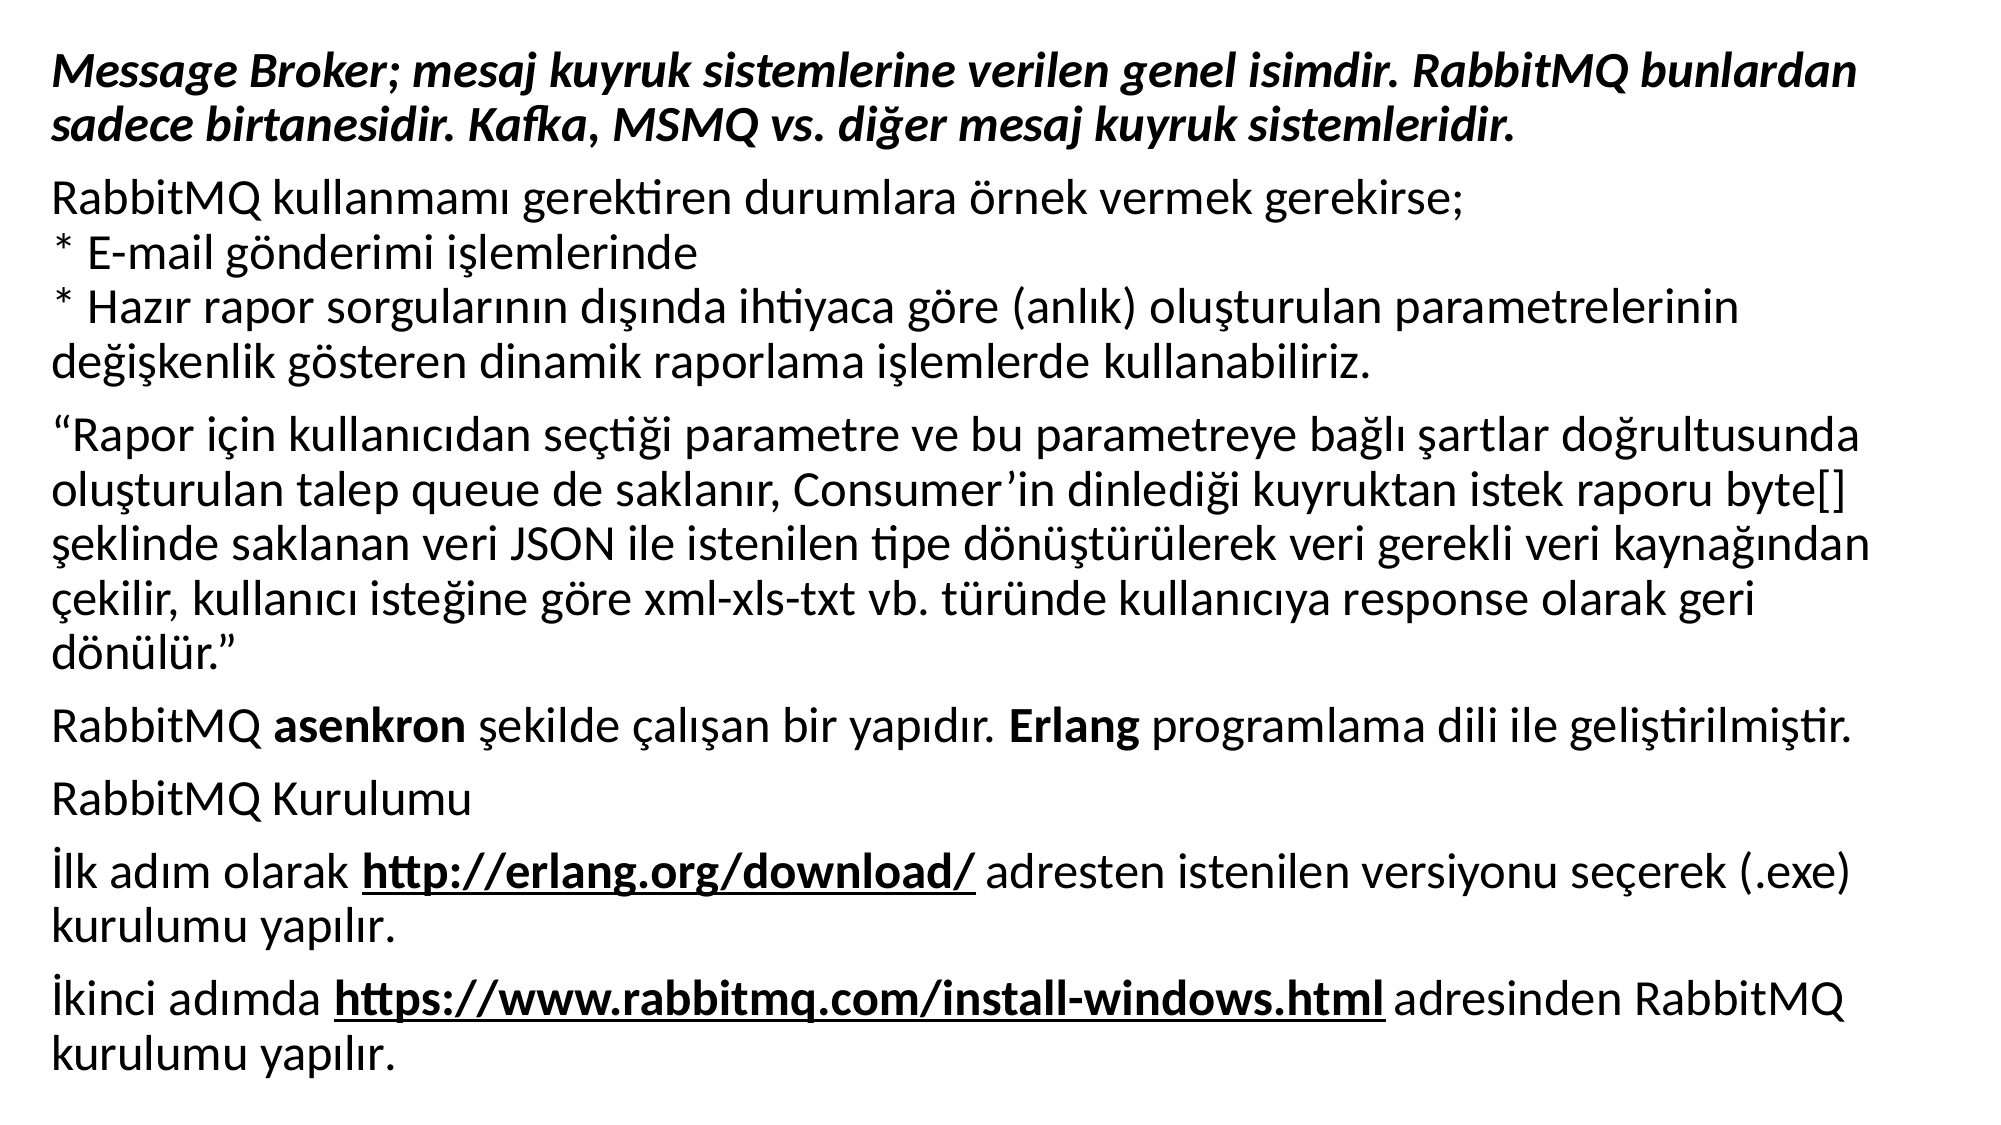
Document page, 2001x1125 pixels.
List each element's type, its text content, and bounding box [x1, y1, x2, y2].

list Message Broker; mesaj kuyruk sistemlerine verilen genel isimdir. RabbitMQ bunlardan sadece birtanesidir. Kafka, MSMQ vs. diğer mesaj kuyruk sistemleridir. RabbitMQ kullanmamı gerektiren durumlara örnek vermek gerekirse; * E-mail gönderimi işlemlerinde * Hazır rapor sorgularının dışında ihtiyaca göre (anlık) oluşturulan parametrelerinin değişkenlik gösteren dinamik raporlama işlemlerde kullanabiliriz. “Rapor için kullanıcıdan seçtiği parametre ve bu parametreye bağlı şartlar doğrultusunda oluşturulan talep queue de saklanır, Consumer’in dinlediği kuyruktan istek raporu byte[] şeklinde saklanan veri JSON ile istenilen tipe dönüştürülerek veri gerekli veri kaynağından çekilir, kullanıcı isteğine göre xml-xls-txt vb. türünde kullanıcıya response olarak geri dönülür.” RabbitMQ asenkron şekilde çalışan bir yapıdır. Erlang programlama dili ile geliştirilmiştir. RabbitMQ Kurulumu İlk adım olarak http://erlang.org/download/ adresten istenilen versiyonu seçerek (.exe) kurulumu yapılır. İkinci adımda https://www.rabbitmq.com/install-windows.html adresinden RabbitMQ kurulumu yapılır. [36, 36, 1967, 1090]
